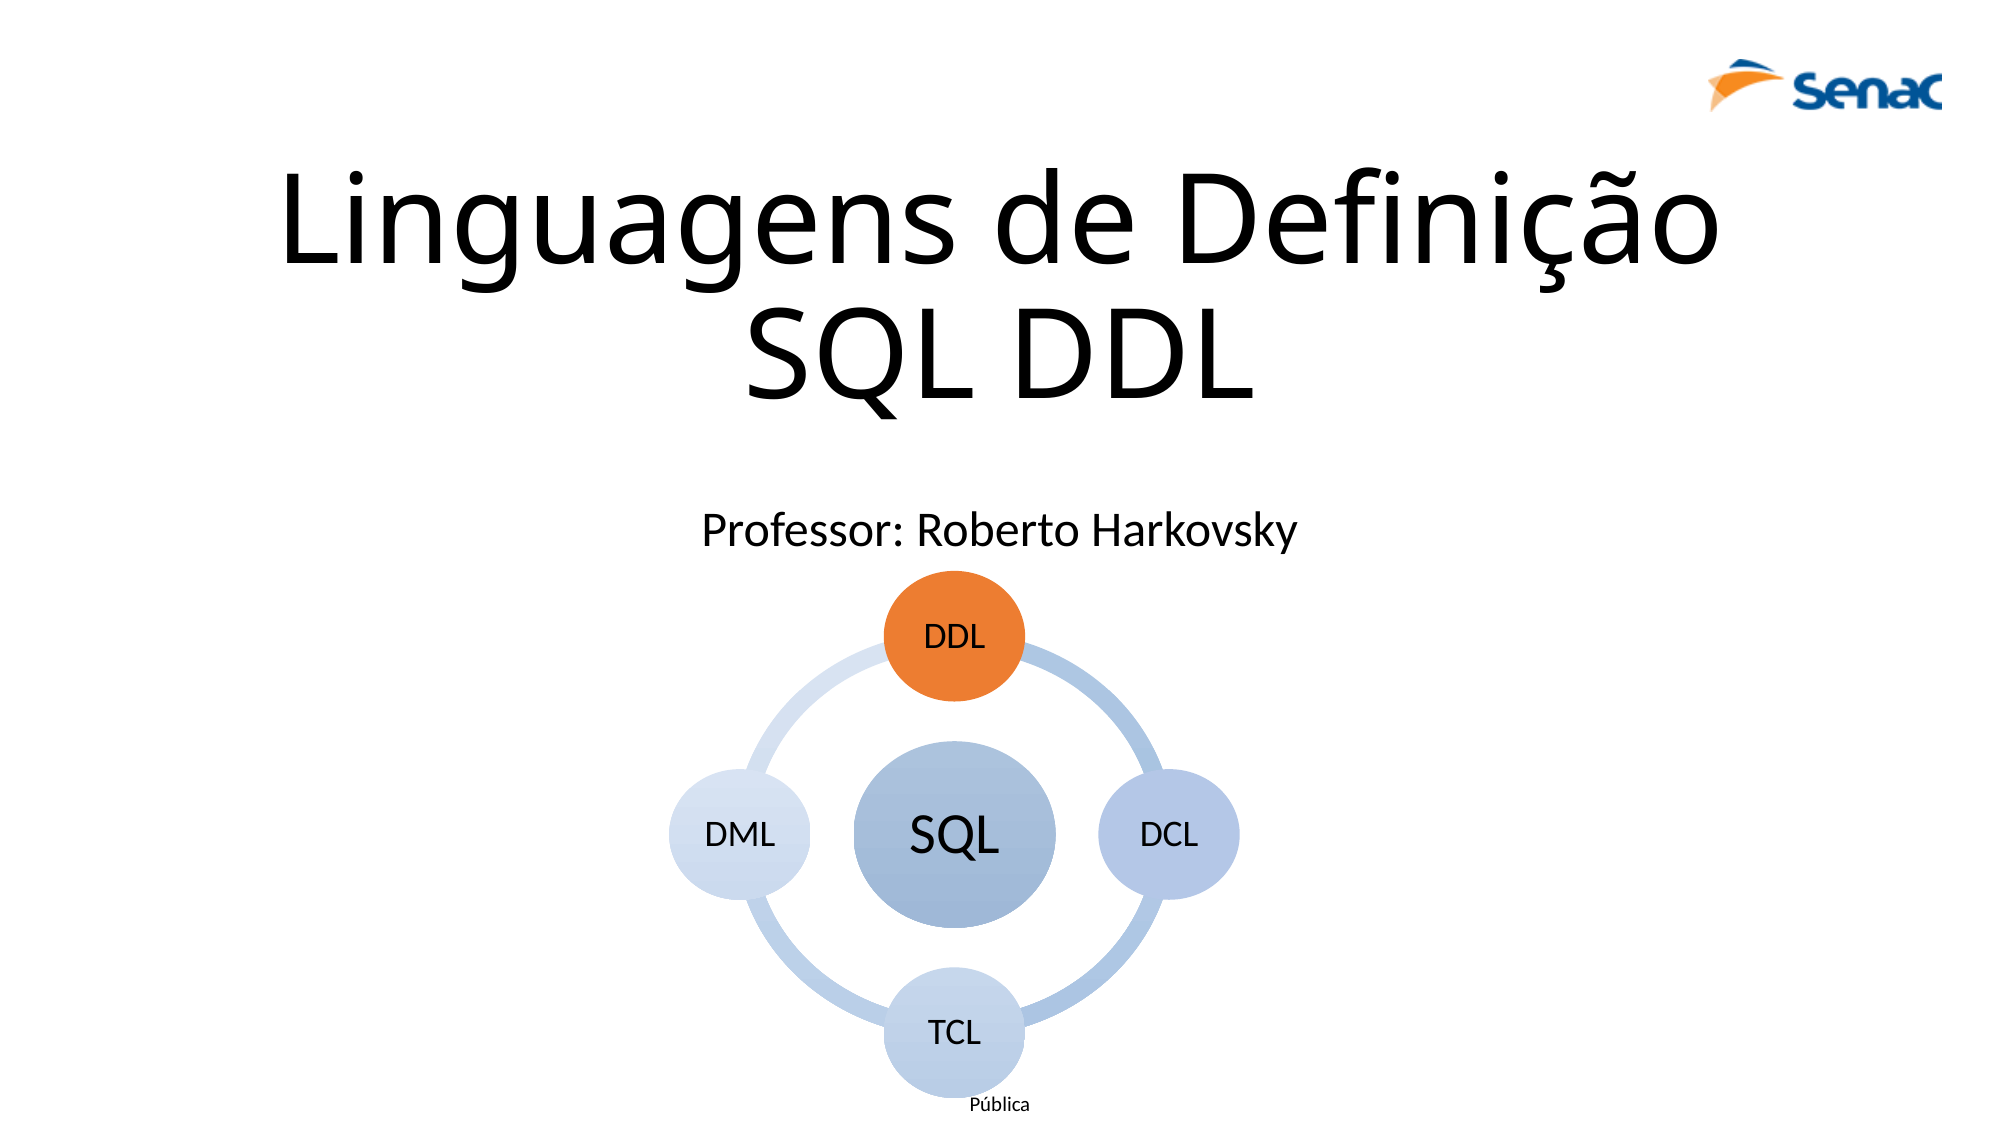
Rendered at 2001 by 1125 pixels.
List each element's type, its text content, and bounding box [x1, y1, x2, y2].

subtitle Professor: Roberto Harkovsky [249, 495, 1750, 768]
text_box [669, 570, 1240, 1098]
picture [1854, 59, 1942, 112]
title Linguagens de Definição SQL DDL [146, 41, 1854, 434]
